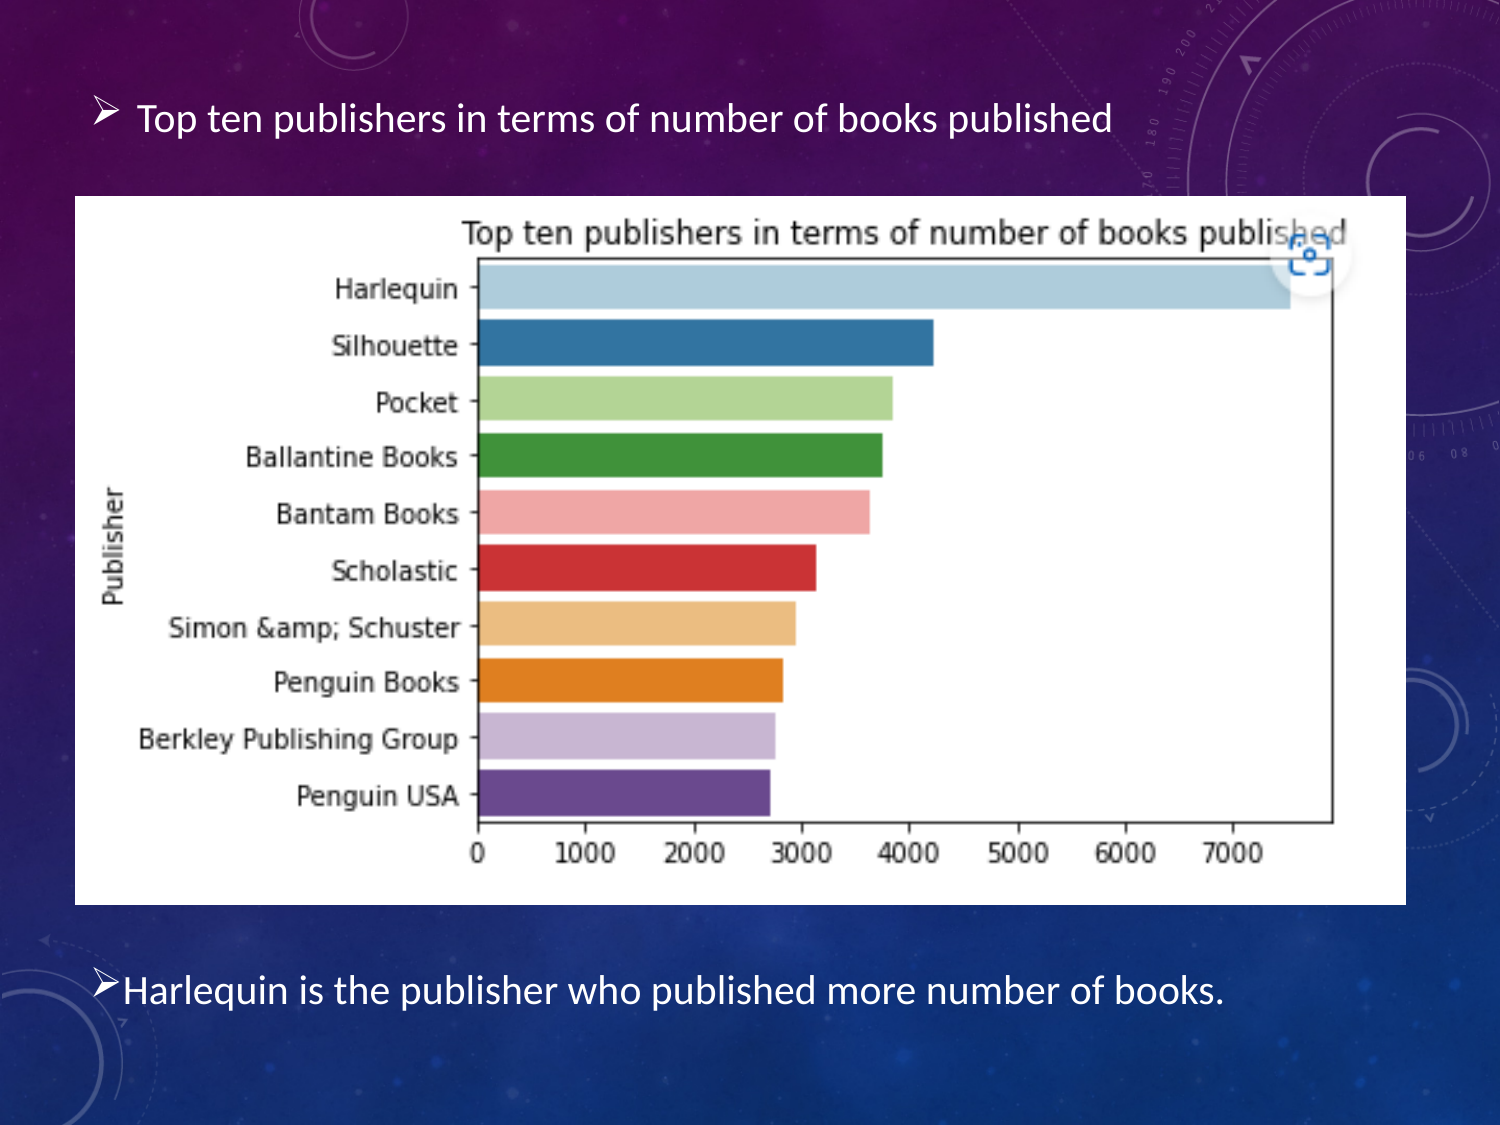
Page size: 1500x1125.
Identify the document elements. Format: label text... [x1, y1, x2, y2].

text_box Harlequin is the publisher who published more number of books. [75, 917, 1282, 1070]
list Top ten publishers in terms of number of books published [75, 70, 1350, 161]
picture [0, 0, 1500, 1125]
